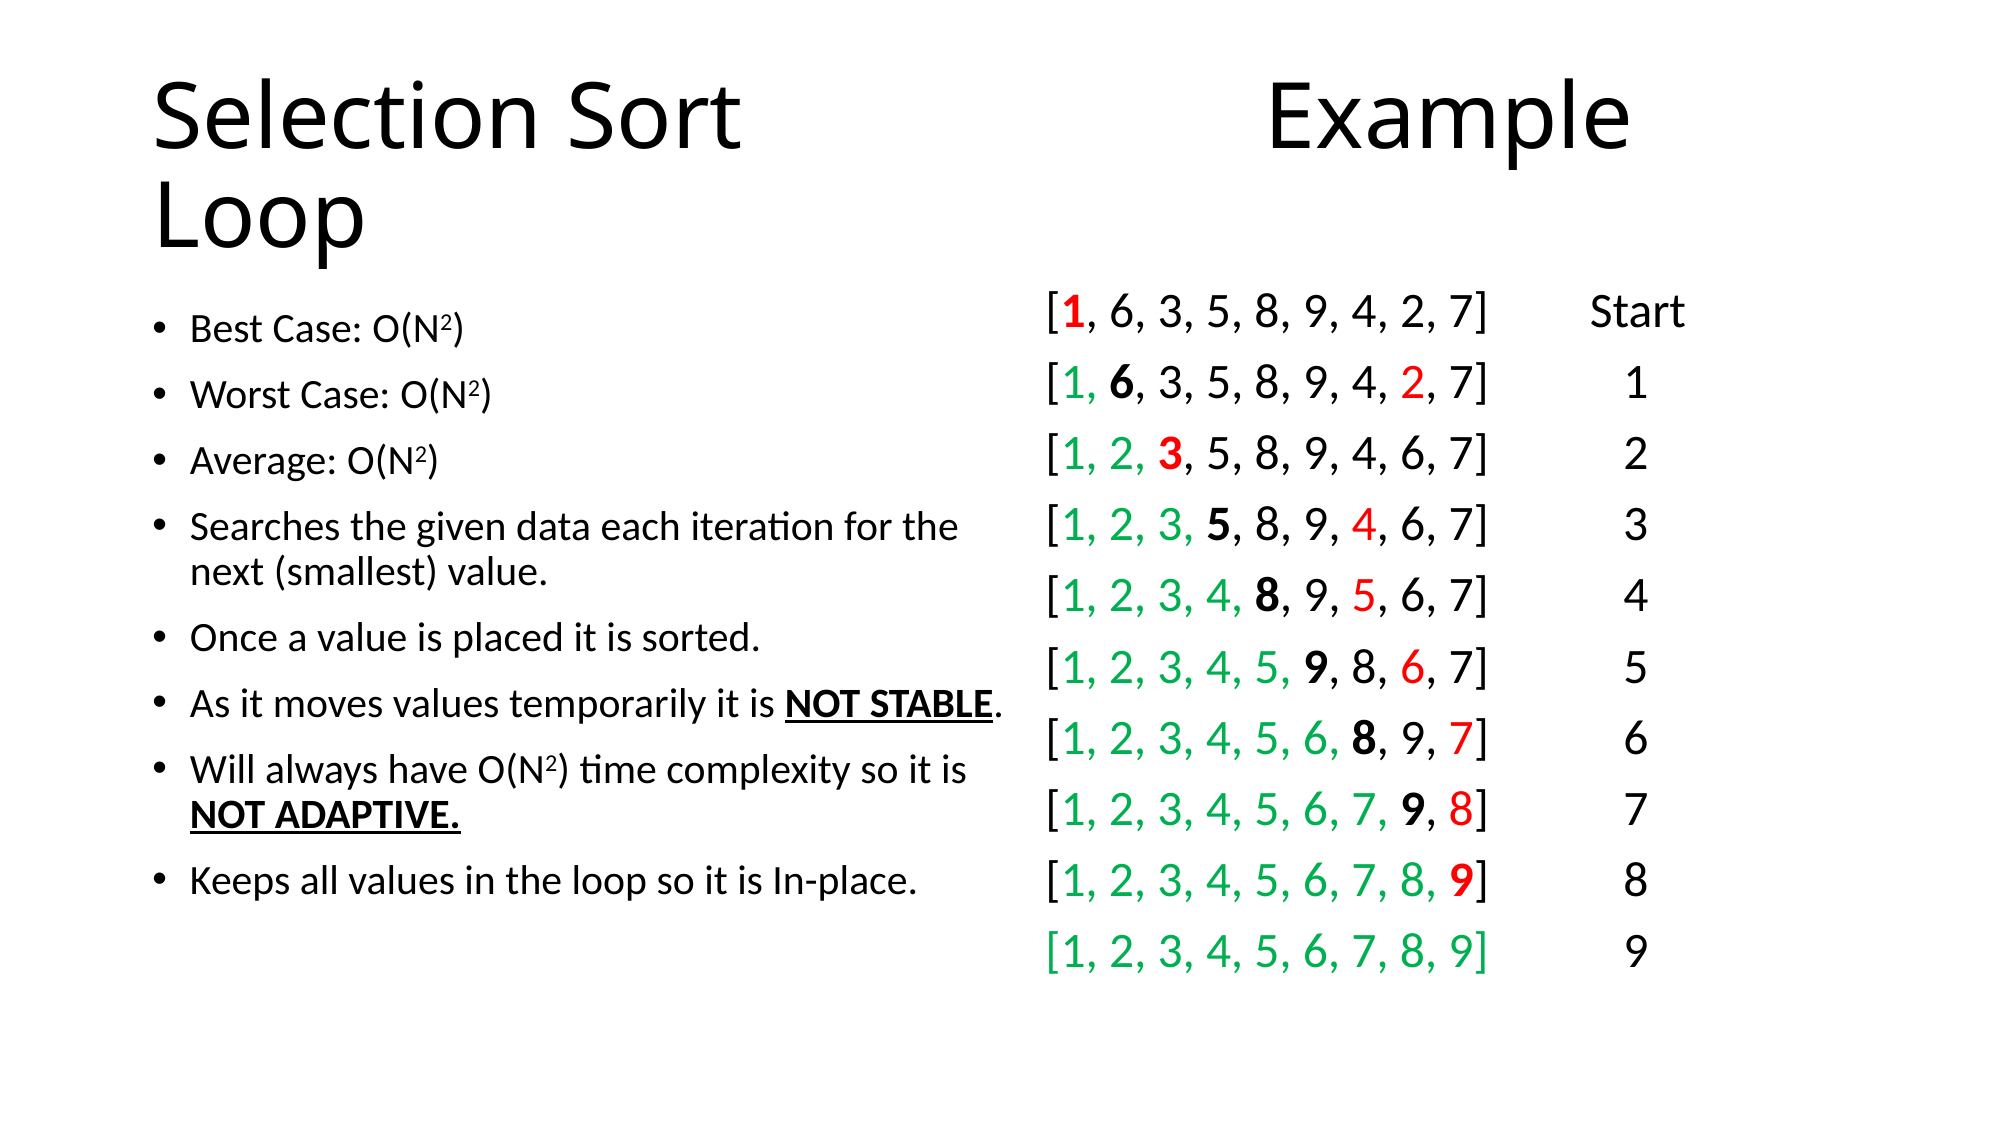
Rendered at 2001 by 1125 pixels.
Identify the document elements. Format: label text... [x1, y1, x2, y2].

list [1, 6, 3, 5, 8, 9, 4, 2, 7] Start [1, 6, 3, 5, 8, 9, 4, 2, 7] 1 [1, 2, 3, 5, 8, 9, 4, 6, 7] 2 [1, 2, 3, 5, 8, 9, 4, 6, 7] 3 [1, 2, 3, 4, 8, 9, 5, 6, 7] 4 [1, 2, 3, 4, 5, 9, 8, 6, 7] 5 [1, 2, 3, 4, 5, 6, 8, 9, 7] 6 [1, 2, 3, 4, 5, 6, 7, 9, 8] 7 [1, 2, 3, 4, 5, 6, 7, 8, 9] 8 [1, 2, 3, 4, 5, 6, 7, 8, 9] 9 [1030, 277, 1914, 992]
title Selection Sort Example Loop [137, 59, 1863, 278]
text_box Best Case: O(N2) Worst Case: O(N2) Average: O(N2) Searches the given data each iteration for the next (smallest) value. Once a value is placed it is sorted. As it moves values temporarily it is NOT STABLE. Will always have O(N2) time complexity so it is NOT ADAPTIVE. Keeps all values in the loop so it is In-place. [137, 299, 1031, 1014]
